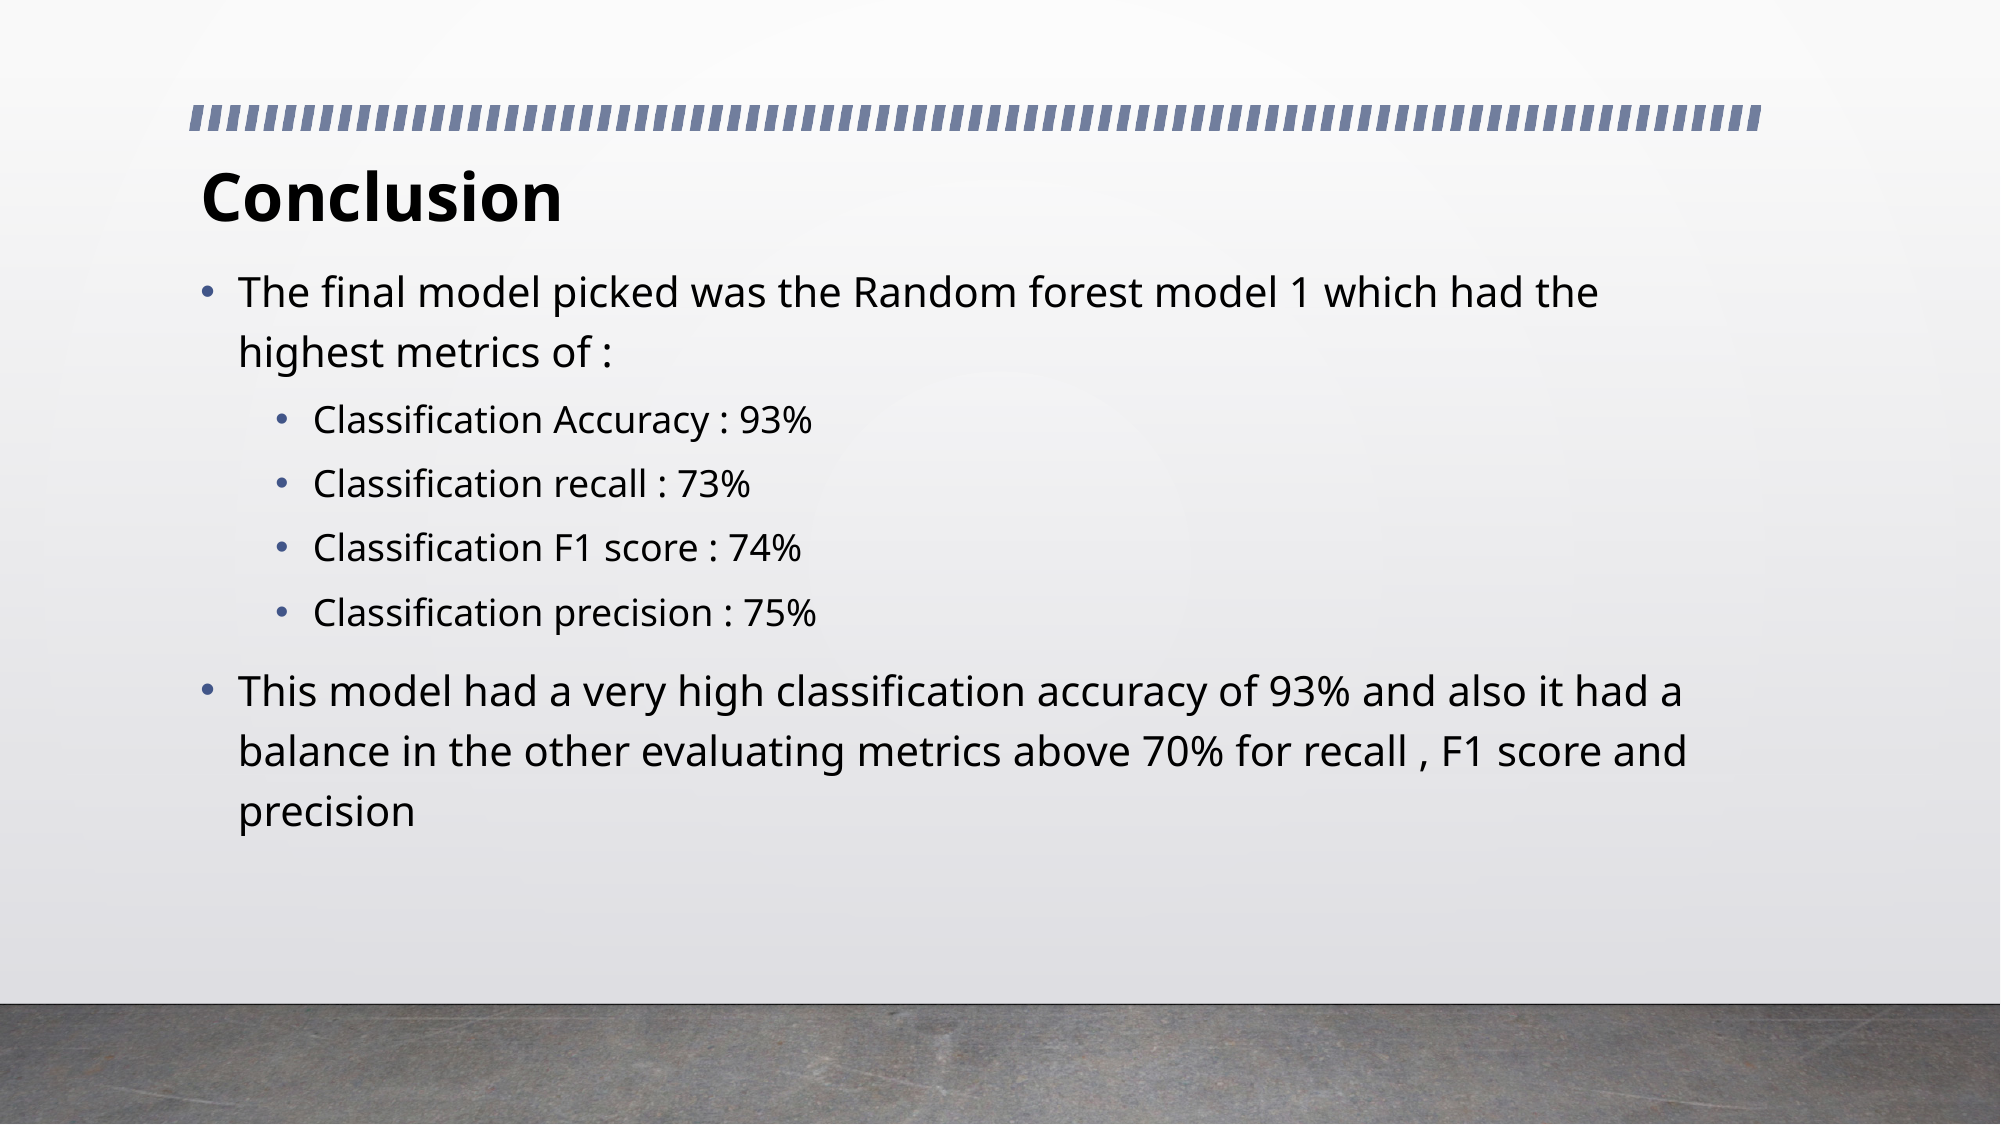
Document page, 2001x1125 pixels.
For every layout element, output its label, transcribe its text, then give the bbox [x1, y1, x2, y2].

picture [0, 1004, 2000, 1124]
list The final model picked was the Random forest model 1 which had the highest metrics of : Classification Accuracy : 93% Classification recall : 73% Classification F1 score : 74% Classification precision : 75% This model had a very high classification accuracy of 93% and also it had a balance in the other evaluating metrics above 70% for recall , F1 score and precision [185, 248, 1761, 897]
title Conclusion [185, 156, 1761, 248]
